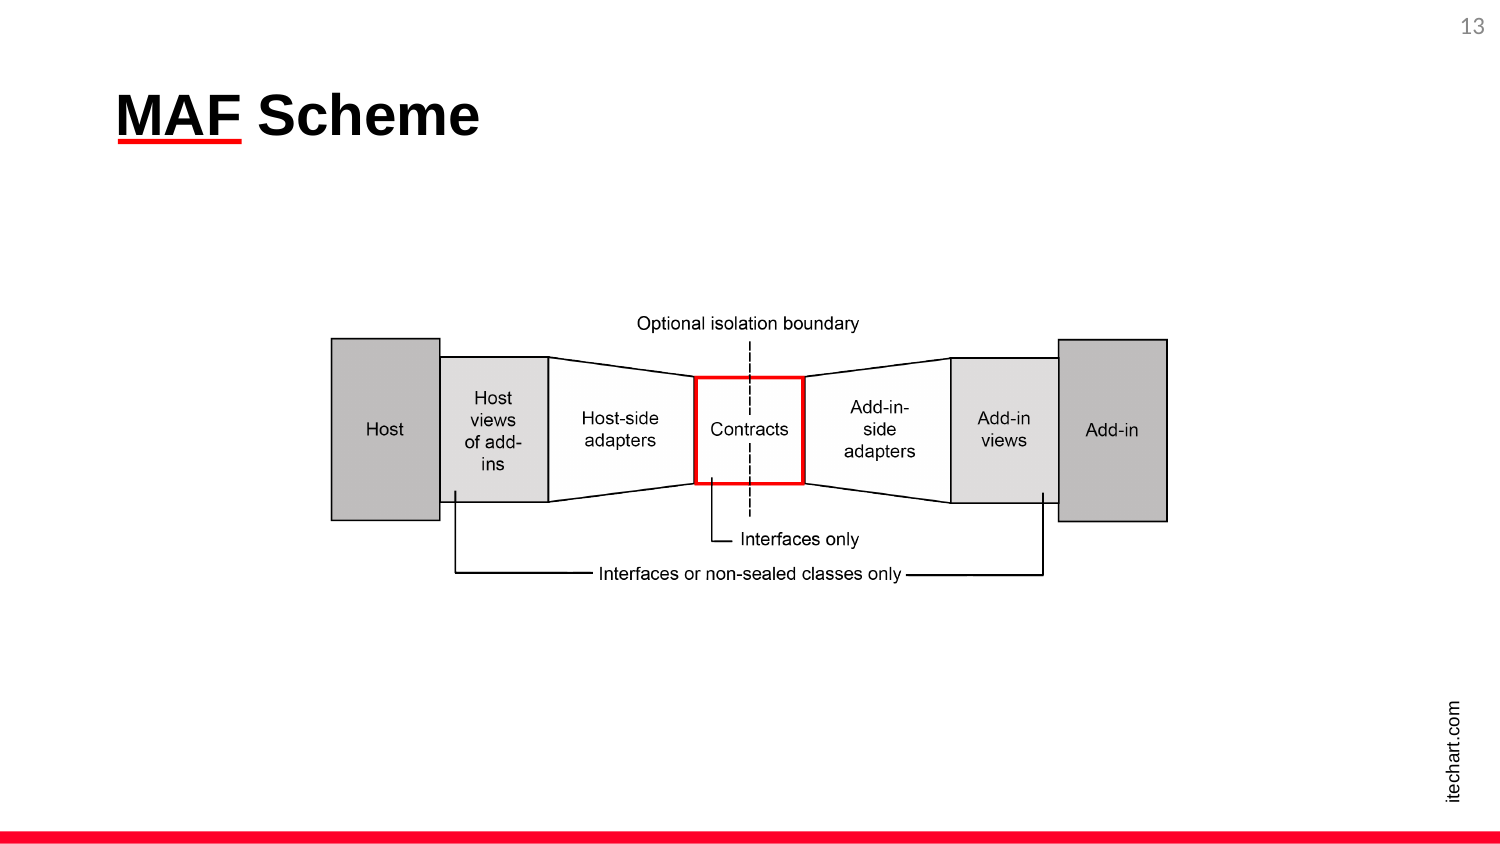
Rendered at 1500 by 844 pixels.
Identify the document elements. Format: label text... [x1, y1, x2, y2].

slide_number 13 [1425, 0, 1500, 49]
text_box itechart.com [1425, 612, 1500, 819]
picture [261, 185, 1239, 684]
text_box MAF Scheme [100, 48, 1078, 135]
text_box [0, 831, 1500, 844]
text_box [117, 138, 242, 145]
